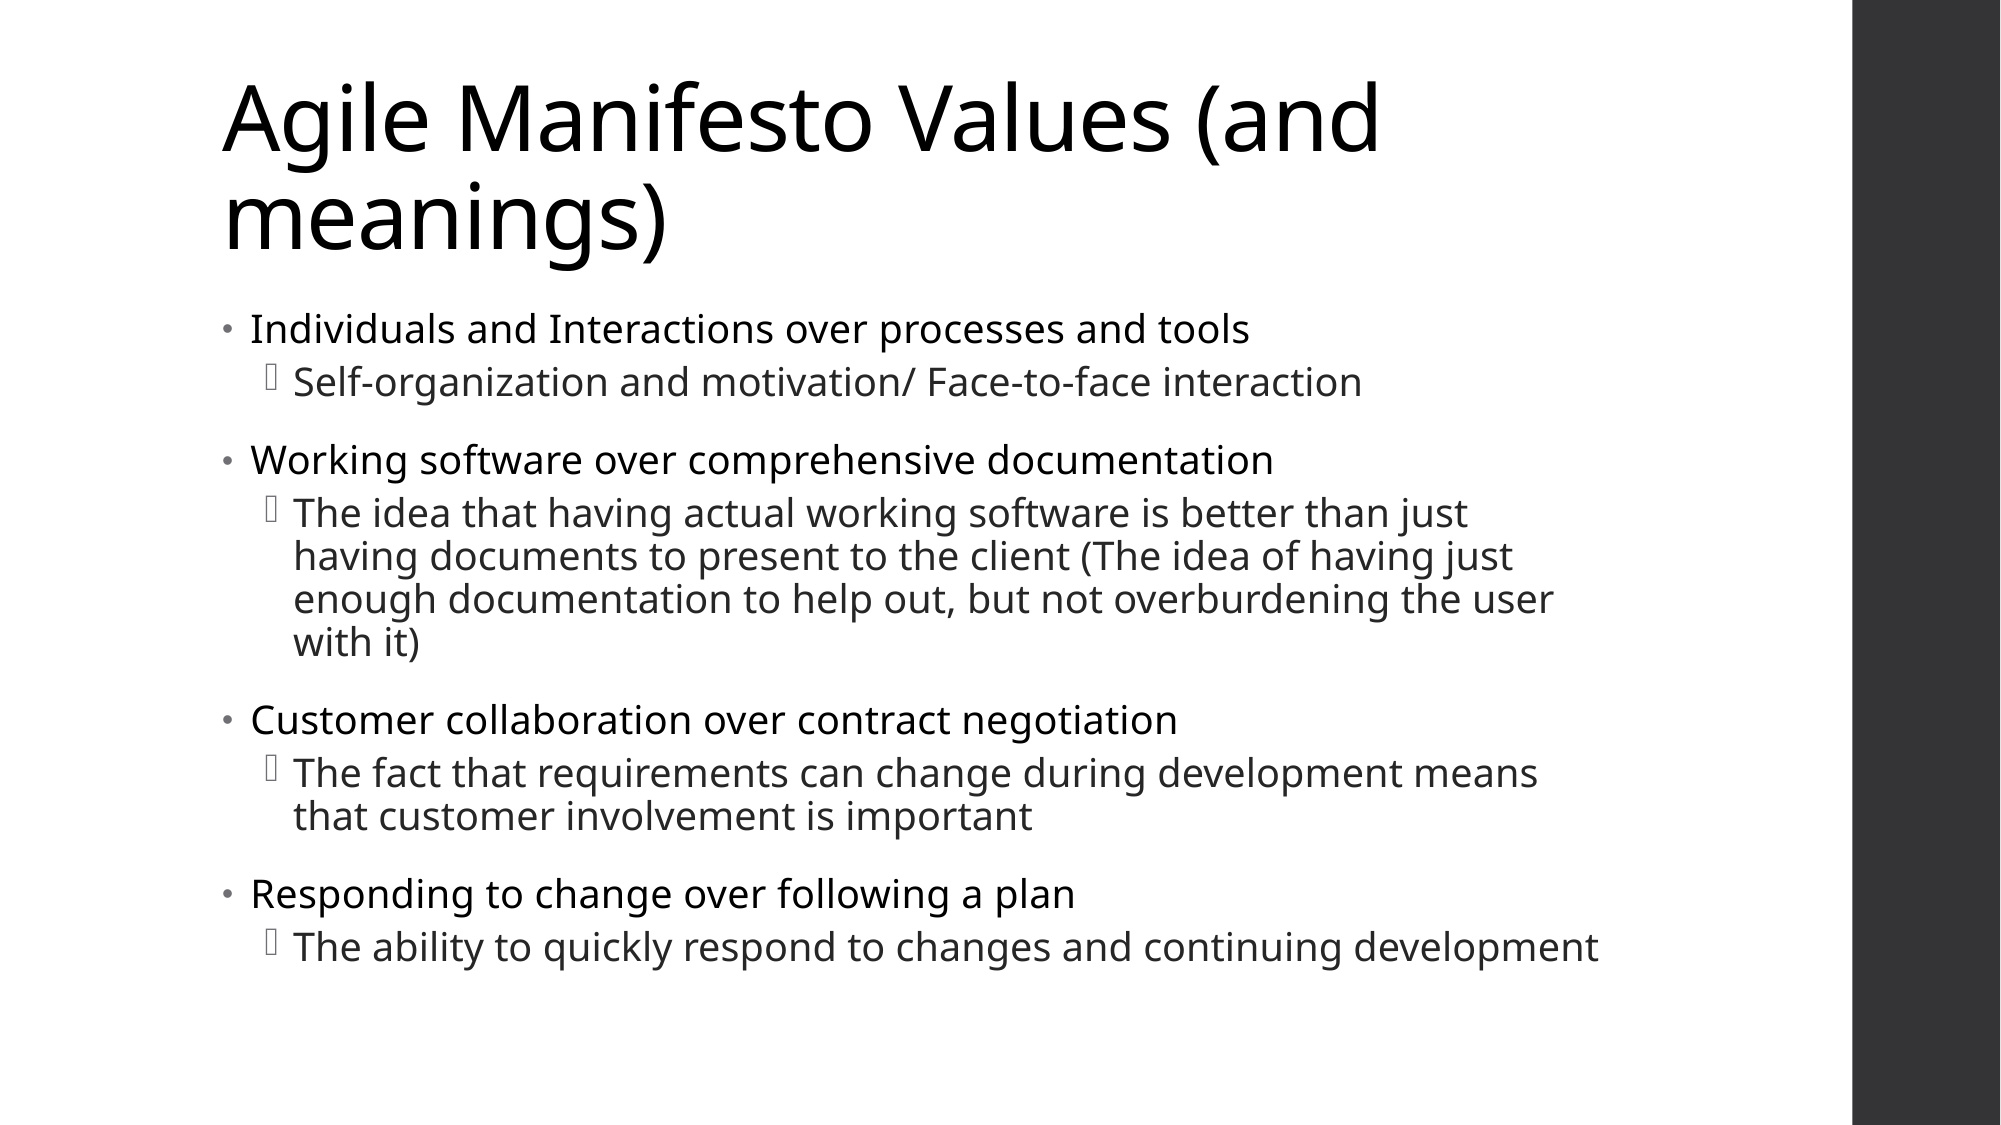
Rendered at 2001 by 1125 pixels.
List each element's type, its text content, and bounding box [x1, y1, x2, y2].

list Individuals and Interactions over processes and tools Self-organization and motivation/ Face-to-face interaction Working software over comprehensive documentation The idea that having actual working software is better than just having documents to present to the client (The idea of having just enough documentation to help out, but not overburdening the user with it) Customer collaboration over contract negotiation The fact that requirements can change during development means that customer involvement is important Responding to change over following a plan The ability to quickly respond to changes and continuing development [206, 299, 1617, 1014]
title Agile Manifesto Values (and meanings) [206, 60, 1797, 278]
